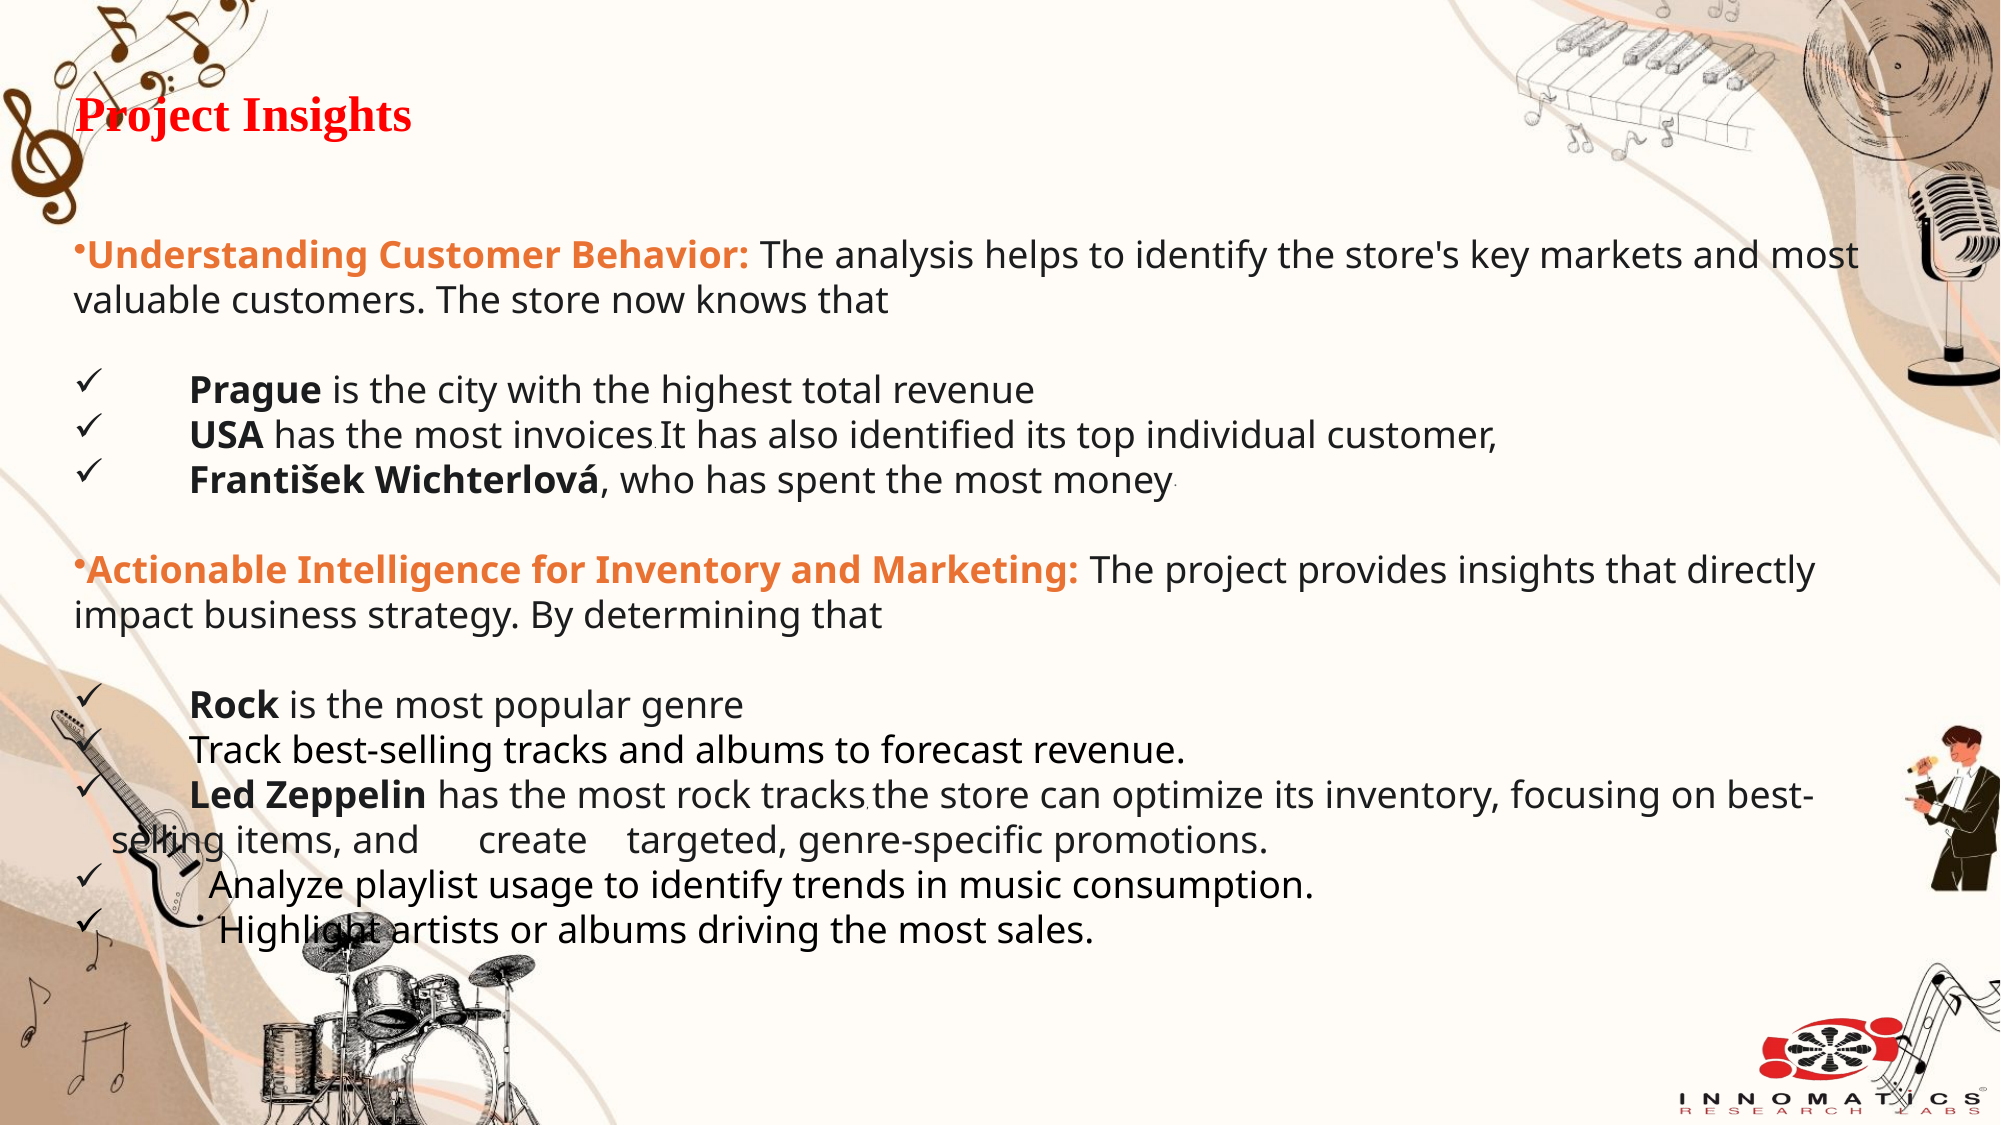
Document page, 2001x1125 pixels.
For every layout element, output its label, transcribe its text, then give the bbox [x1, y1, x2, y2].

list Understanding Customer Behavior: The analysis helps to identify the store's key markets and most valuable customers. The store now knows that Prague is the city with the highest total revenue USA has the most invoices. It has also identified its top individual customer, František Wichterlová, who has spent the most money. Actionable Intelligence for Inventory and Marketing: The project provides insights that directly impact business strategy. By determining that Rock is the most popular genre Track best-selling tracks and albums to forecast revenue. Led Zeppelin has the most rock tracks, the store can optimize its inventory, focusing on best-selling items, and create targeted, genre-specific promotions. Analyze playlist usage to identify trends in music consumption. Highlight artists or albums driving the most sales. [77, 216, 1923, 997]
title Project Insights [60, 6, 1786, 224]
picture [0, 0, 2001, 1125]
